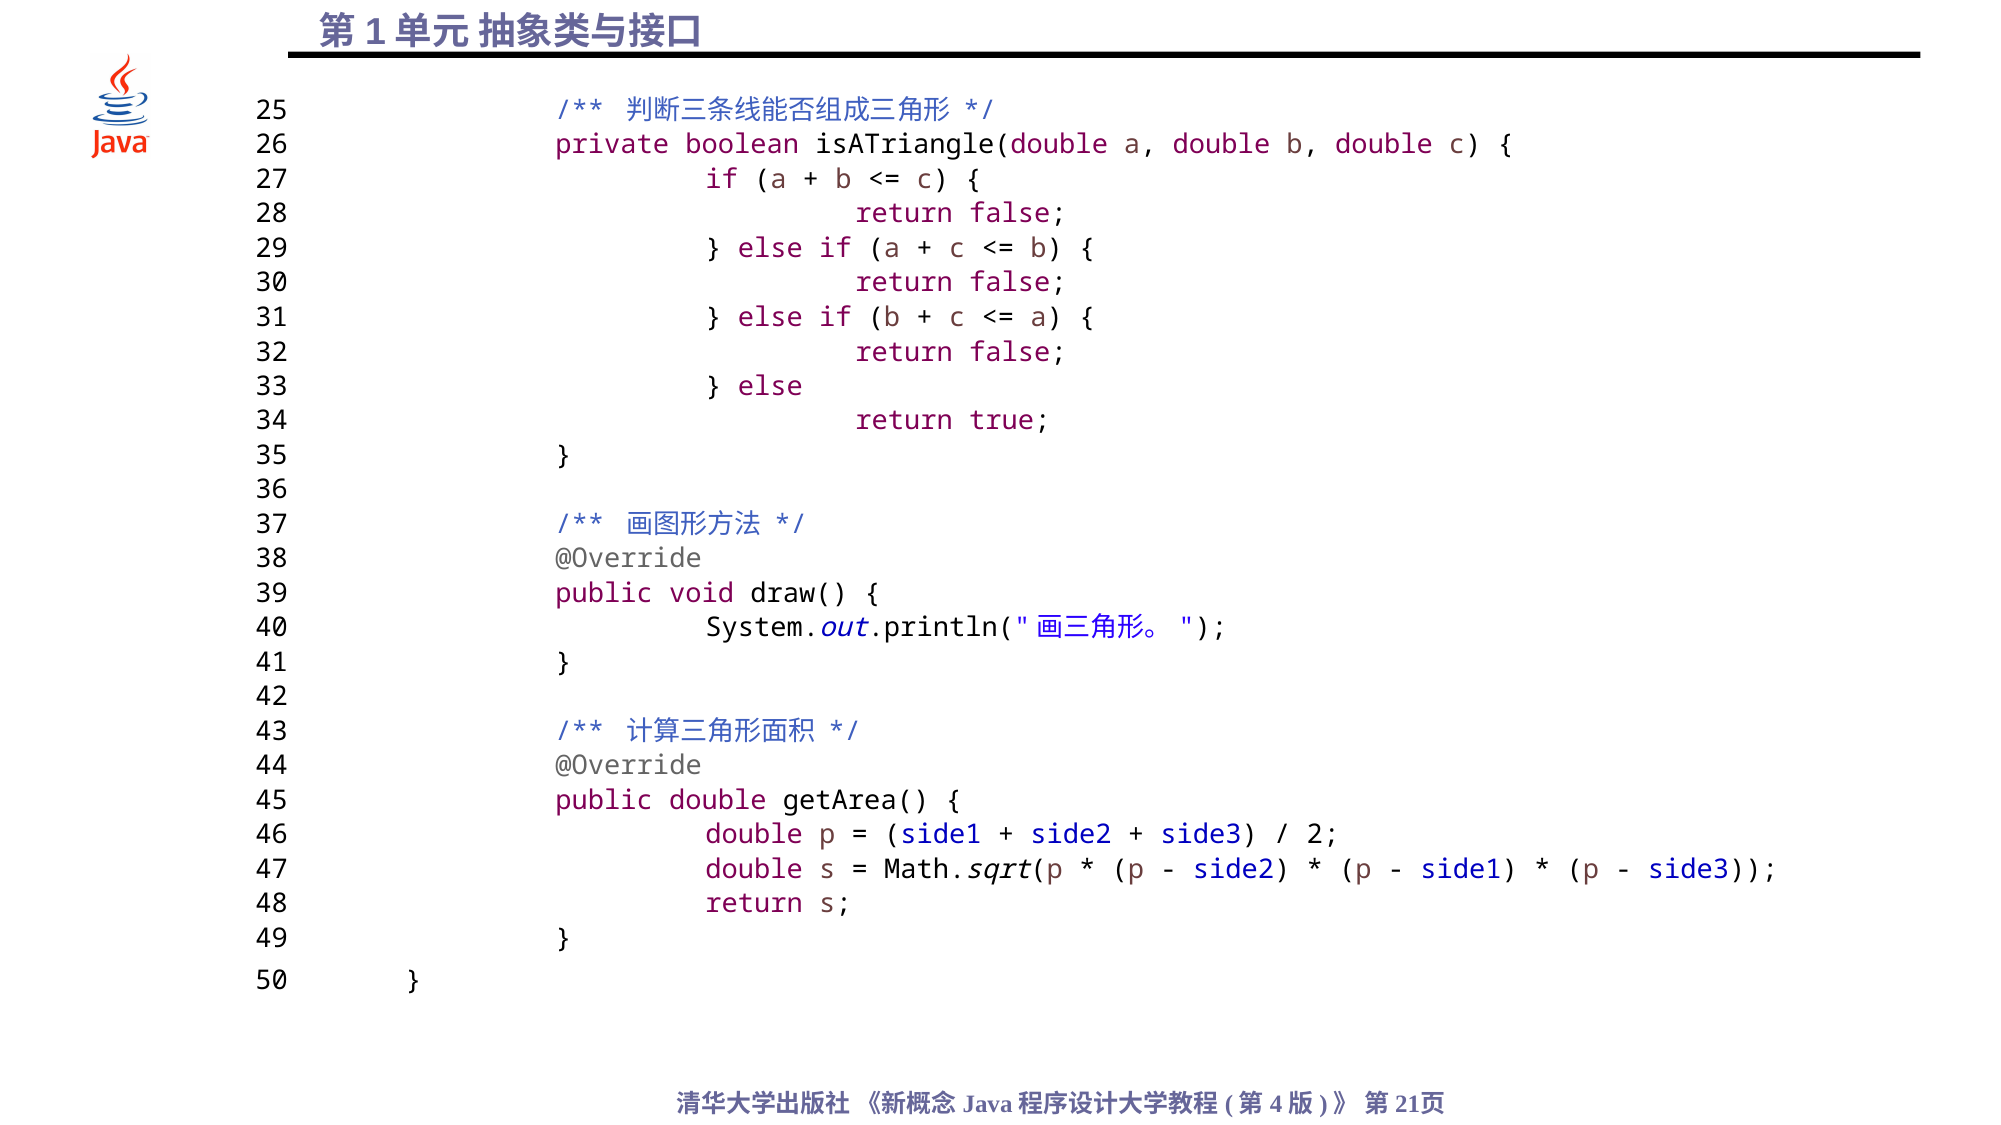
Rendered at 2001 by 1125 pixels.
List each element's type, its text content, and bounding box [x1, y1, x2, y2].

text_box 25 /** 判断三条线能否组成三角形 */ 26 private boolean isATriangle(double a, double b, double c) { 27 if (a + b <= c) { 28 return false; 29 } else if (a + c <= b) { 30 return false; 31 } else if (b + c <= a) { 32 return false; 33 } else 34 return true; 35 } 36 37 /** 画图形方法 */ 38 @Override 39 public void draw() { 40 System.out.println("画三角形。"); 41 } 42 43 /** 计算三角形面积 */ 44 @Override 45 public double getArea() { 46 double p = (side1 + side2 + side3) / 2; 47 double s = Math.sqrt(p * (p - side2) * (p - side1) * (p - side3)); 48 return s; 49 } 50 } [240, 58, 1964, 1002]
picture [90, 53, 151, 159]
